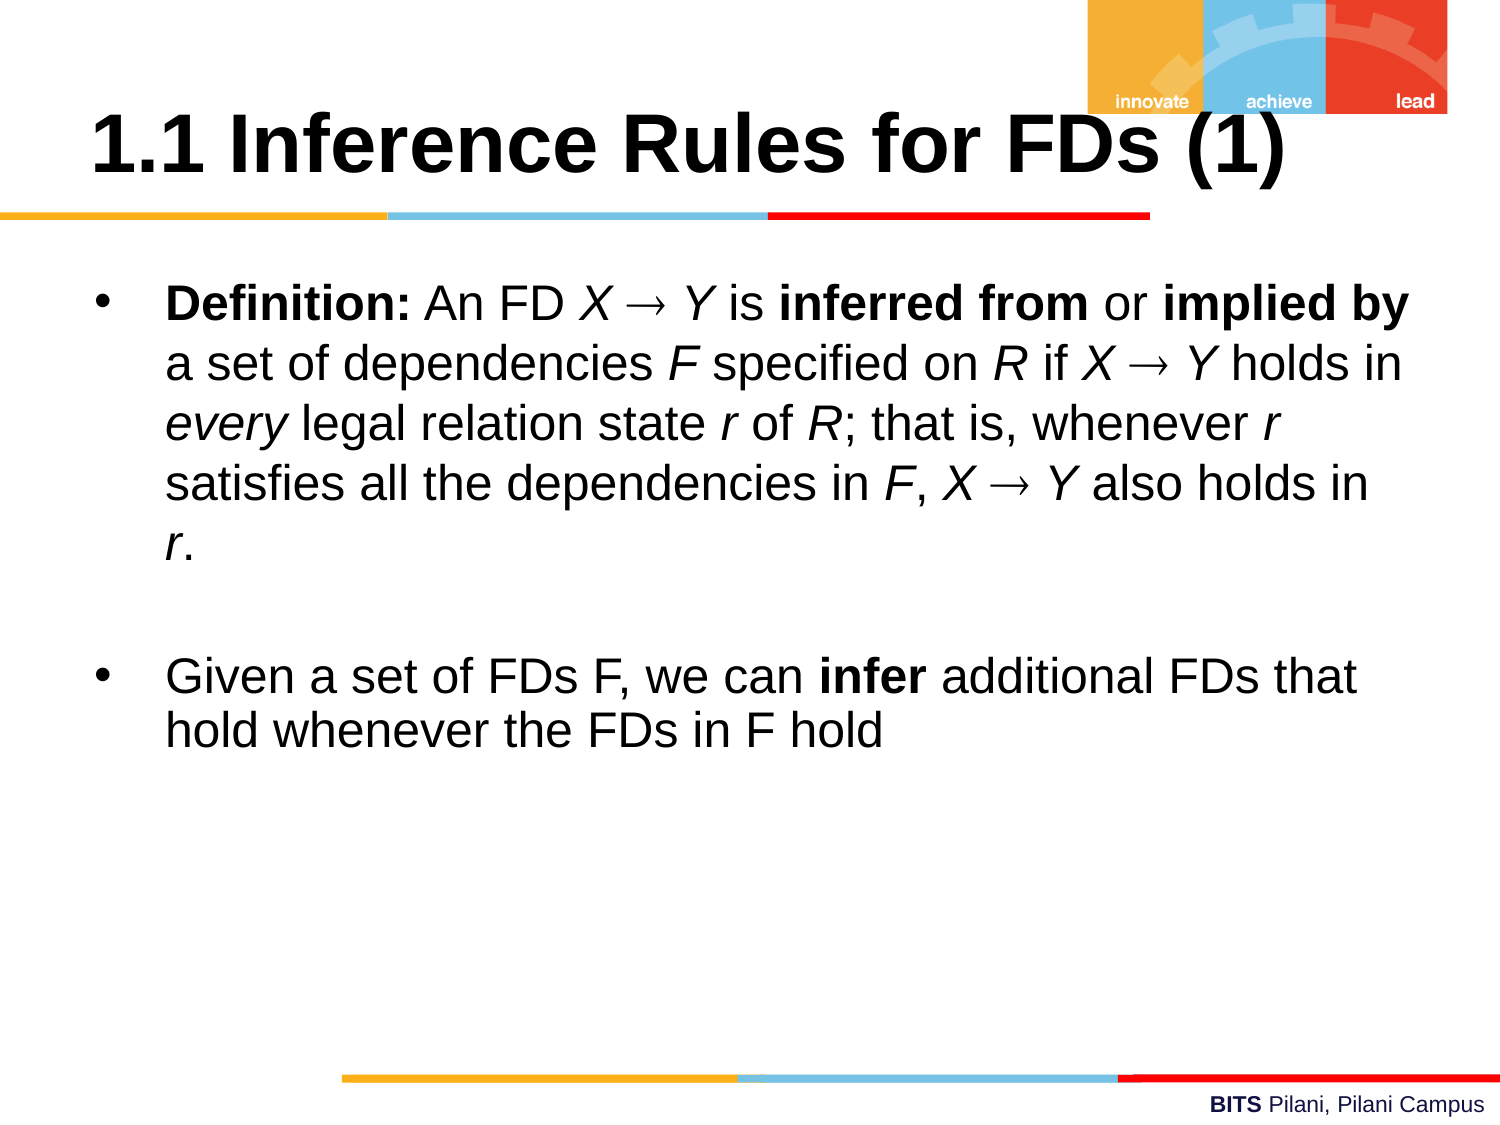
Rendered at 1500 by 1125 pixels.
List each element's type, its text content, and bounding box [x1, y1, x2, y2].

list Definition: An FD X  Y is inferred from or implied by a set of dependencies F specified on R if X  Y holds in every legal relation state r of R; that is, whenever r satisfies all the dependencies in F, X  Y also holds in r. Given a set of FDs F, we can infer additional FDs that hold whenever the FDs in F hold [75, 262, 1425, 1005]
picture [1087, 0, 1448, 114]
title 1.1 Inference Rules for FDs (1) [75, 45, 1425, 233]
